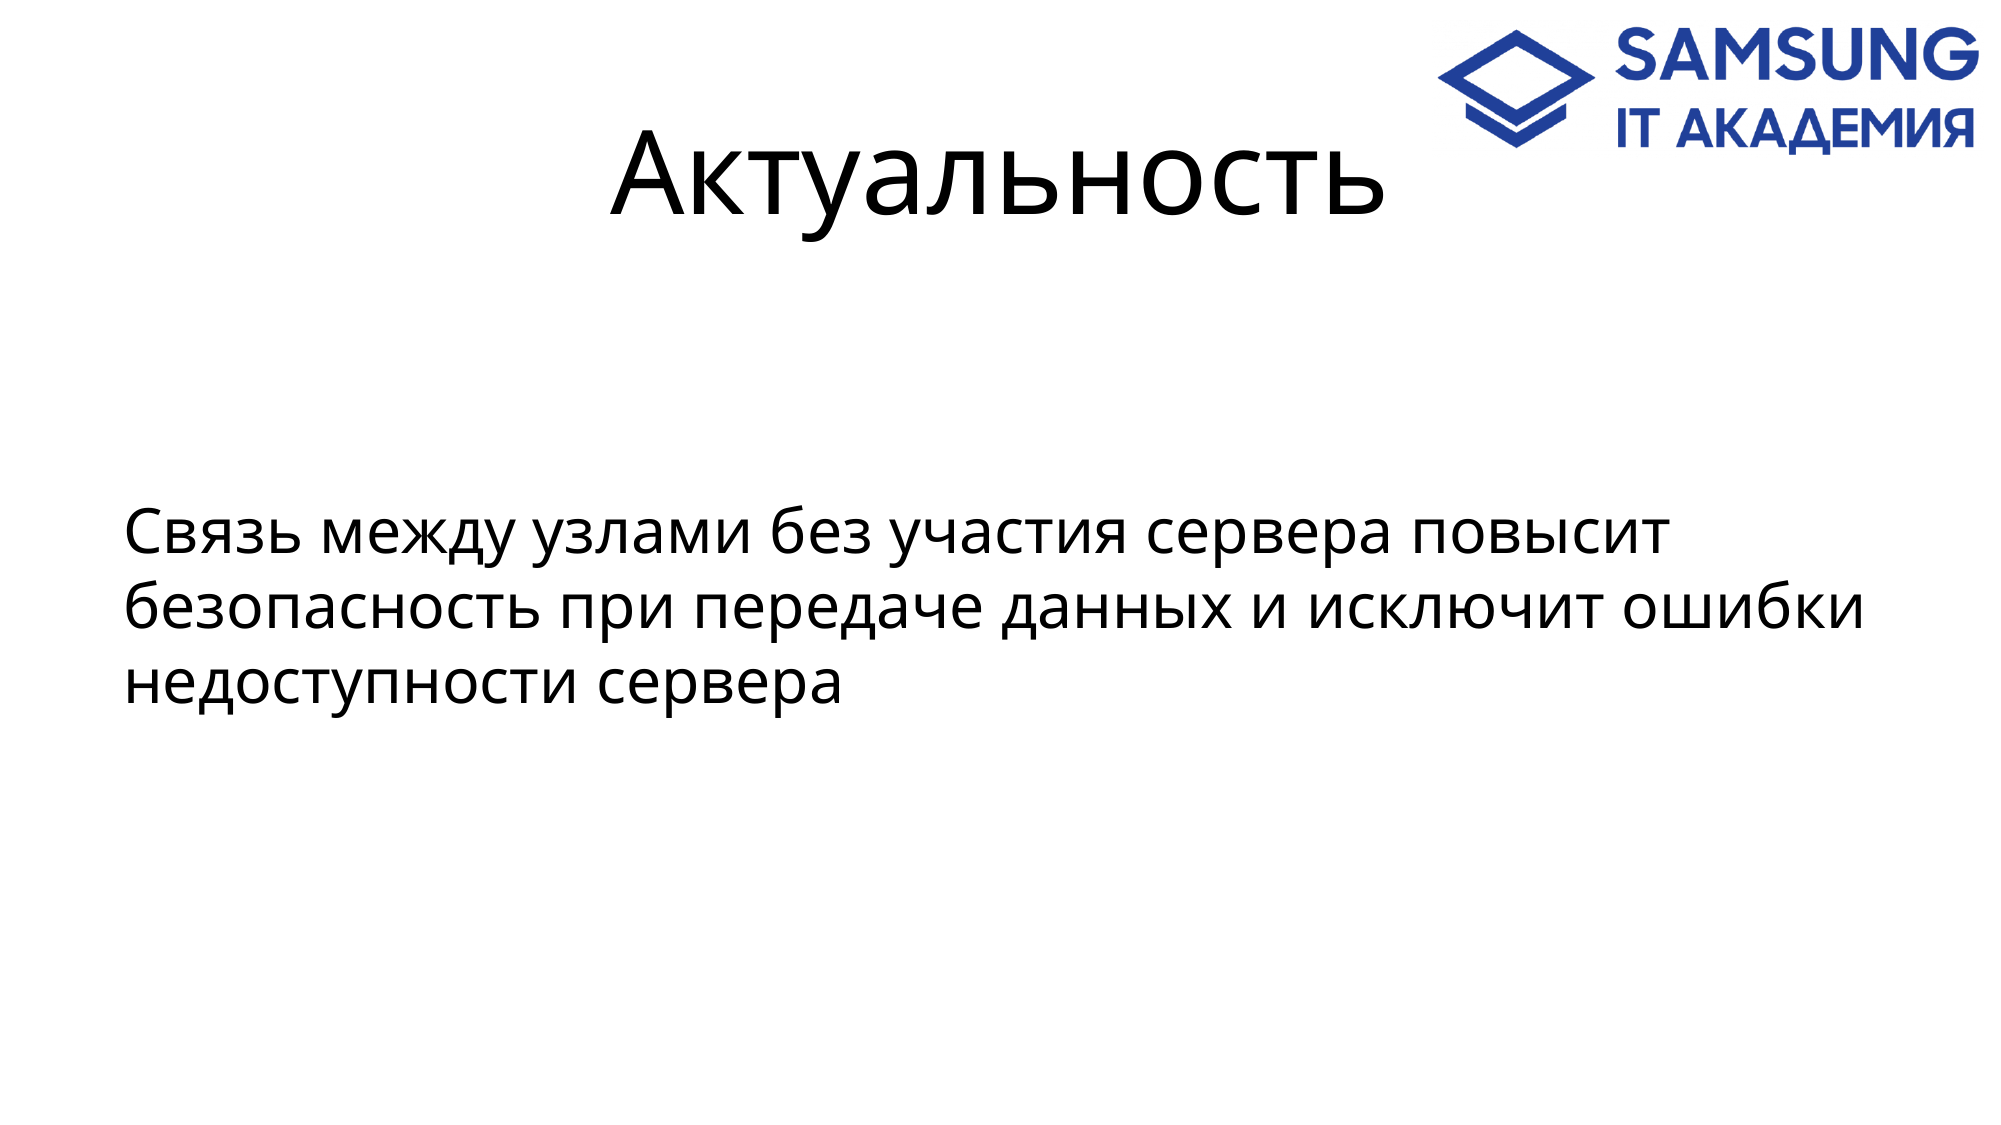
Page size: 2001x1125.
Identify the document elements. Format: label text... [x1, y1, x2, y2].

text_box Связь между узлами без участия сервера повысит безопасность при передаче данных и исключит ошибки недоступности сервера [108, 483, 1892, 724]
text_box Актуальность [0, 90, 2000, 246]
picture [1432, 20, 1984, 160]
